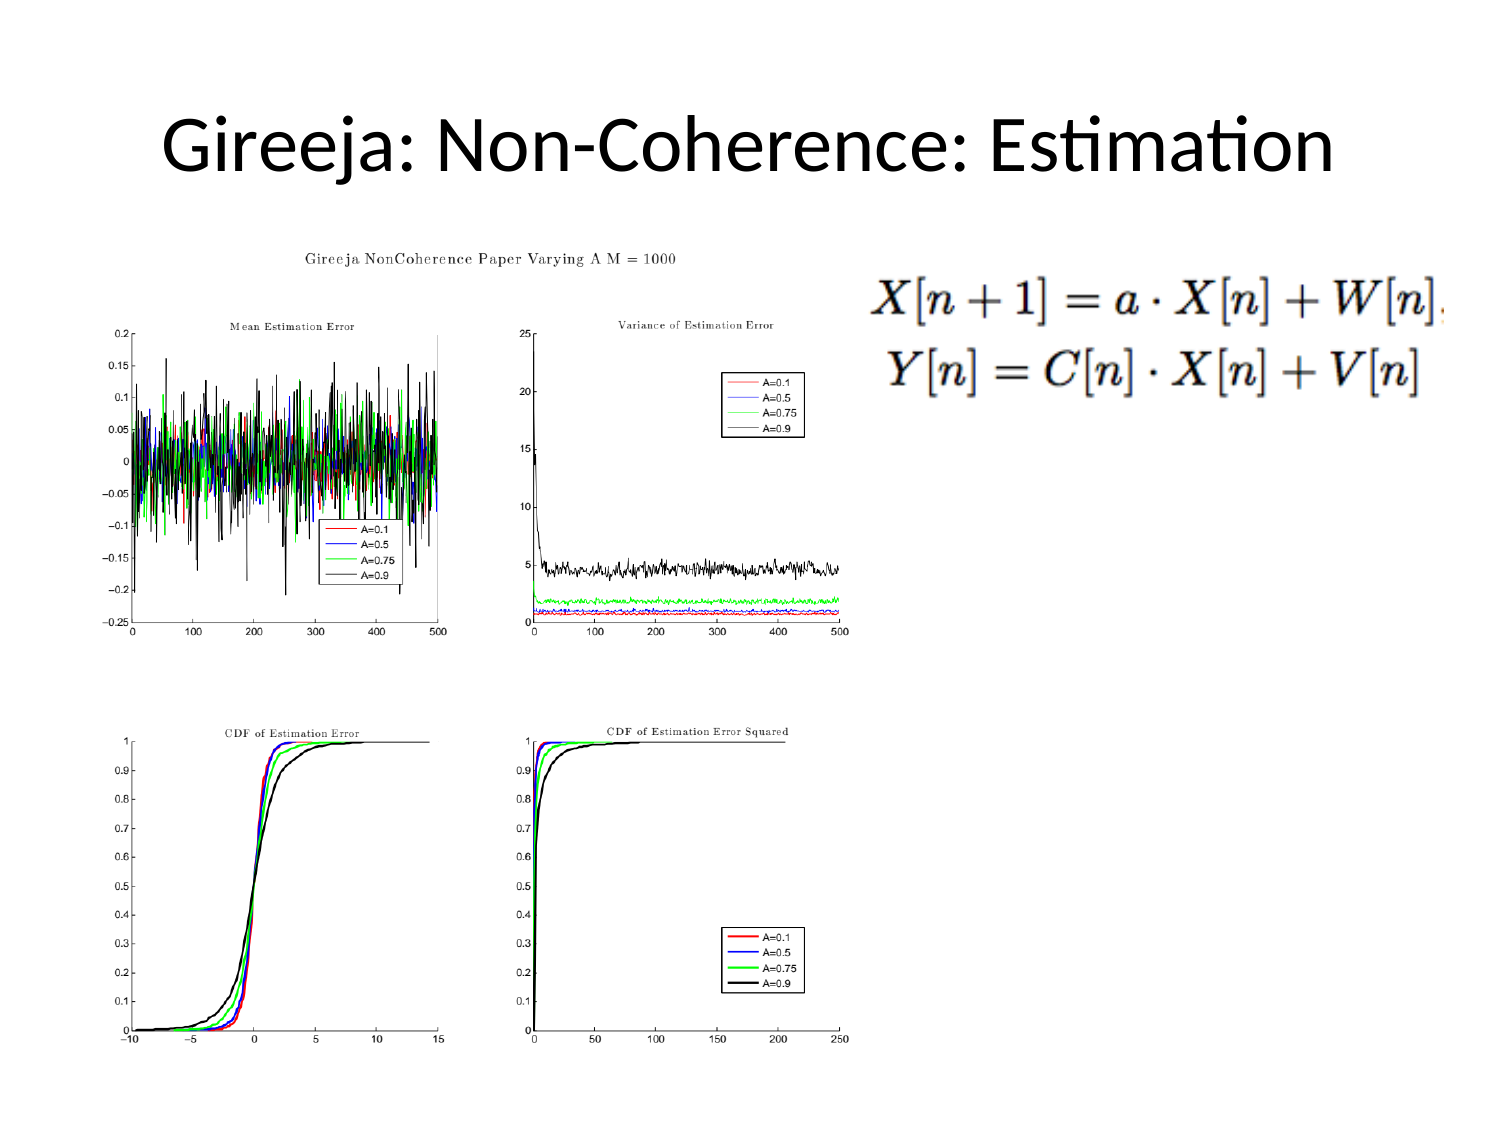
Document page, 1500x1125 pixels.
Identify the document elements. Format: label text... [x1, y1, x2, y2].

picture [74, 232, 1444, 1065]
title Gireeja: Non-Coherence: Estimation [75, 45, 1425, 233]
